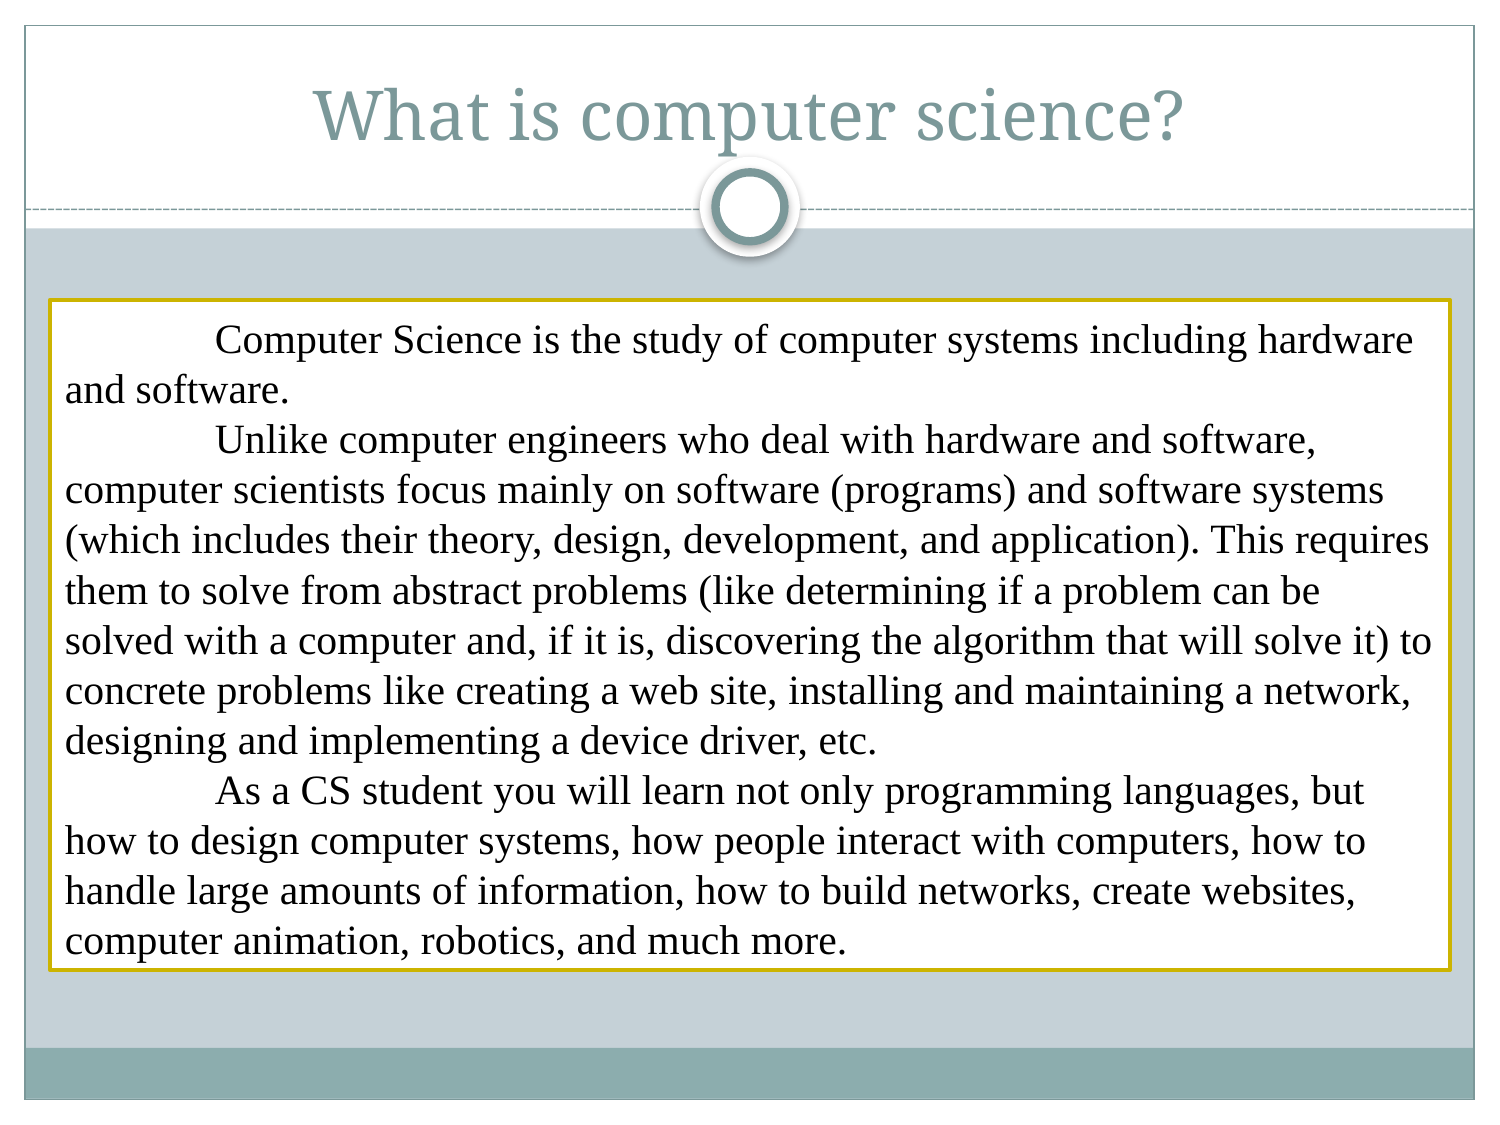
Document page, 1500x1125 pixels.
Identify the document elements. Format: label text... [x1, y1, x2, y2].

text_box What is computer science? [49, 37, 1450, 162]
text_box Computer Science is the study of computer systems including hardware and software. Unlike computer engineers who deal with hardware and software, computer scientists focus mainly on software (programs) and software systems (which includes their theory, design, development, and application). This requires them to solve from abstract problems (like determining if a problem can be solved with a computer and, if it is, discovering the algorithm that will solve it) to concrete problems like creating a web site, installing and maintaining a network, designing and implementing a device driver, etc. As a CS student you will learn not only programming languages, but how to design computer systems, how people interact with computers, how to handle large amounts of information, how to build networks, create websites, computer animation, robotics, and much more. [48, 298, 1452, 972]
